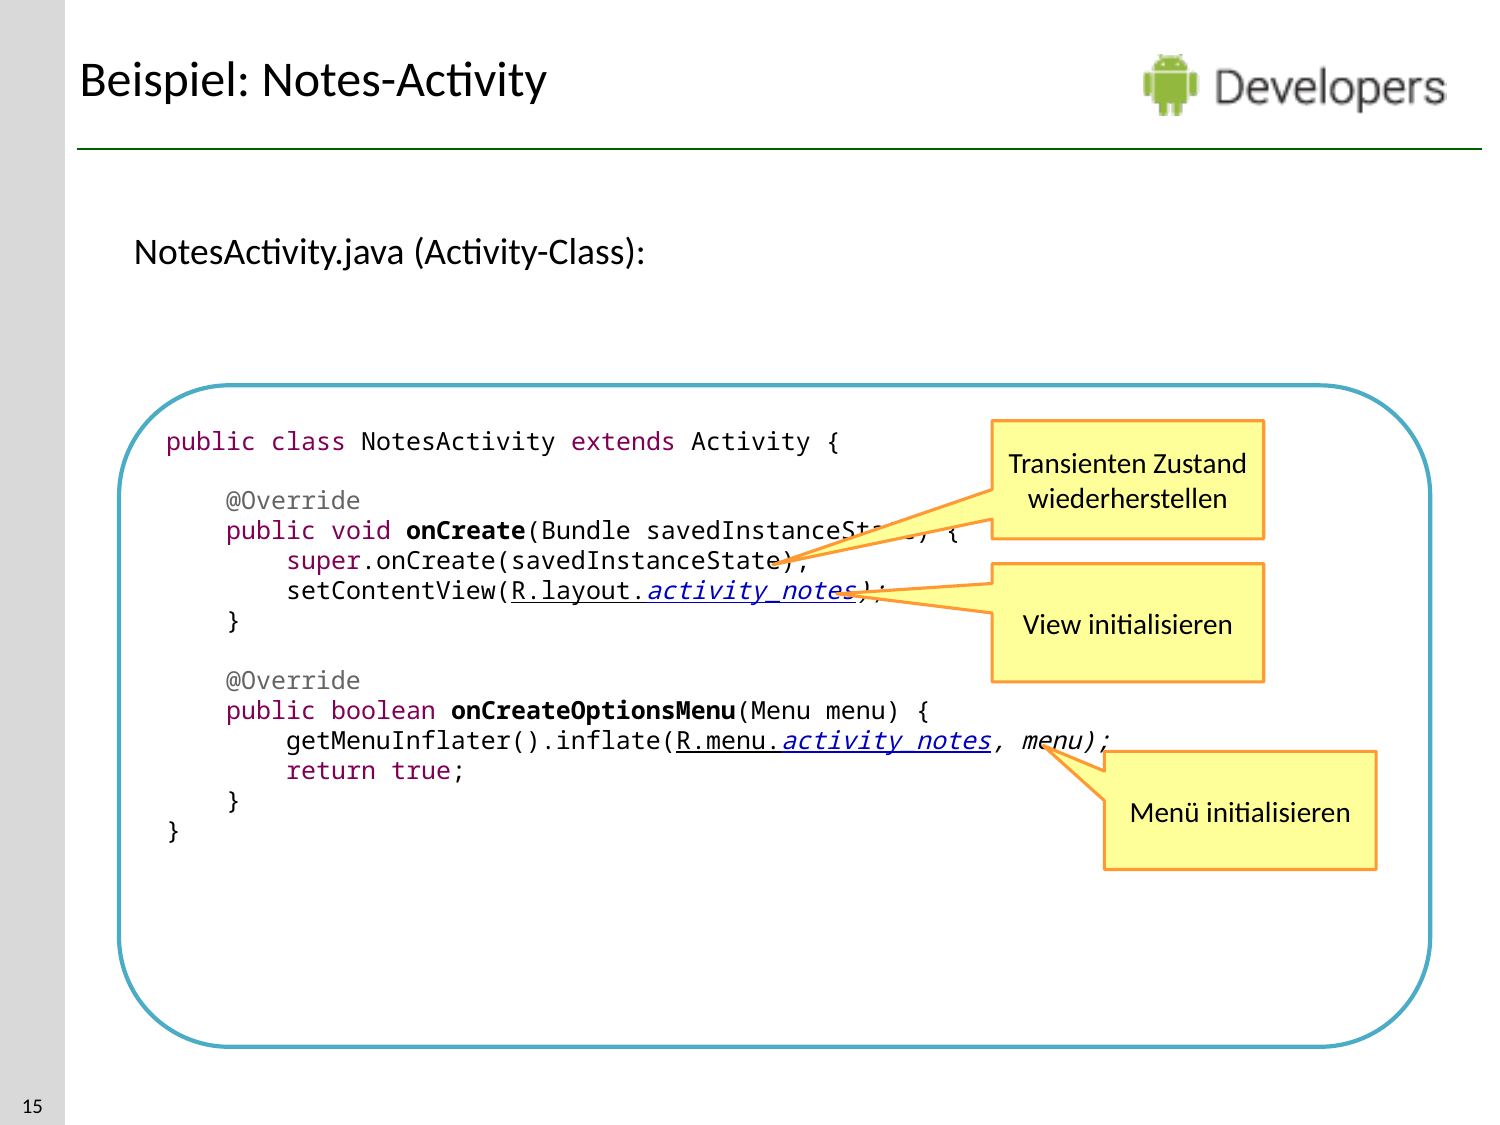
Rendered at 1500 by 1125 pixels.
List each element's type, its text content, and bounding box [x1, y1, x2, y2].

text_box public class NotesActivity extends Activity { @Override public void onCreate(Bundle savedInstanceState) { super.onCreate(savedInstanceState); setContentView(R.layout.activity_notes); } @Override public boolean onCreateOptionsMenu(Menu menu) { getMenuInflater().inflate(R.menu.activity_notes, menu); return true; } } [116, 383, 1433, 1049]
title Beispiel: Notes-Activity [64, 0, 1329, 153]
text_box Transienten Zustand wiederherstellen [770, 418, 1266, 567]
text_box NotesActivity.java (Activity-Class): [119, 219, 703, 280]
text_box View initialisieren [834, 561, 1266, 685]
picture [1143, 54, 1447, 117]
text_box Menü initialisieren [1041, 743, 1379, 872]
